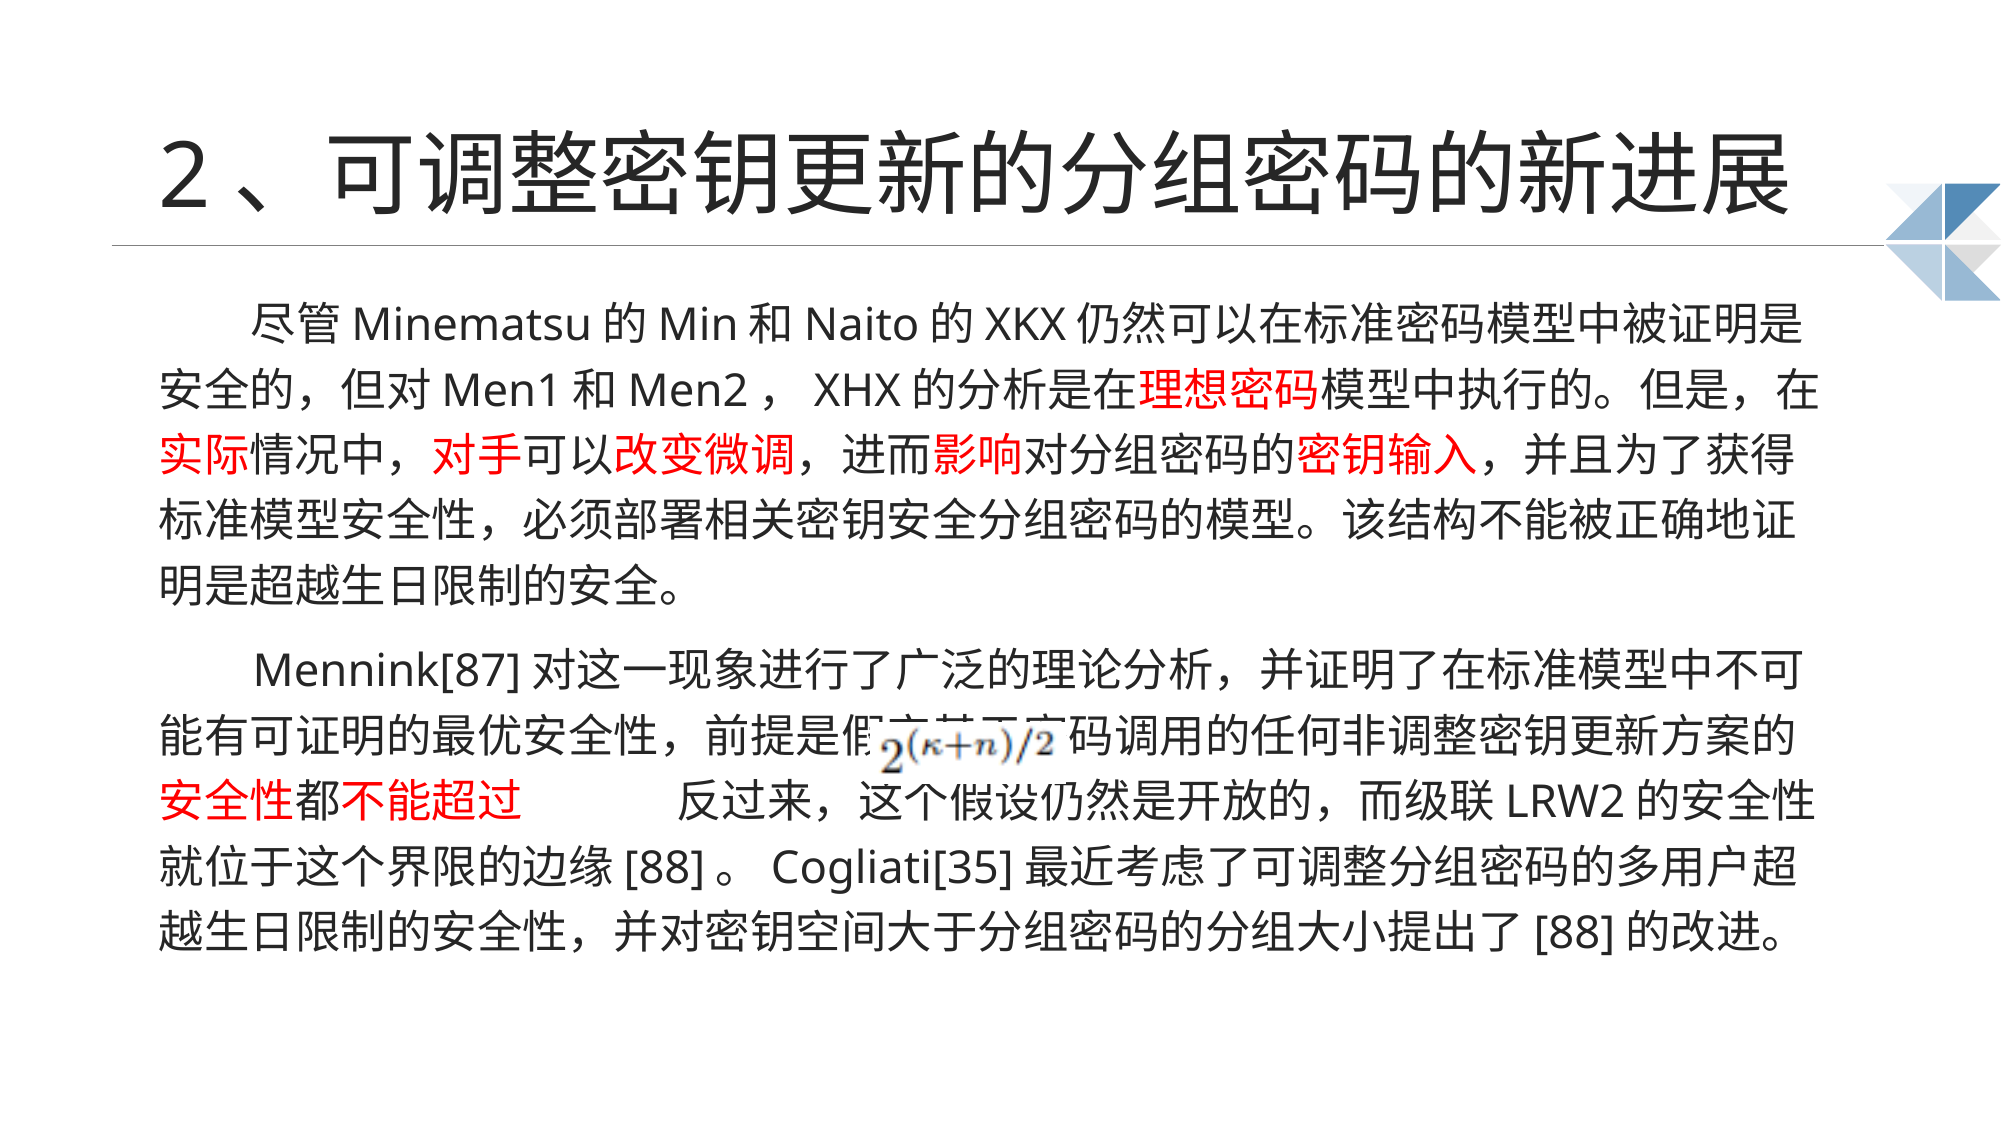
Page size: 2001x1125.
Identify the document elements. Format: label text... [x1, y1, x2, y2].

title 2、可调整密钥更新的分组密码的新进展 [143, 54, 1857, 234]
list 尽管Minematsu的Min和Naito的XKX仍然可以在标准密码模型中被证明是安全的，但对Men1和Men2，XHX的分析是在理想密码模型中执行的。但是，在实际情况中，对手可以改变微调，进而影响对分组密码的密钥输入，并且为了获得标准模型安全性，必须部署相关密钥安全分组密码的模型。该结构不能被正确地证明是超越生日限制的安全。 Mennink[87]对这一现象进行了广泛的理论分析，并证明了在标准模型中不可能有可证明的最优安全性，前提是假定基于密码调用的任何非调整密钥更新方案的安全性都不能超过 反过来，这个假设仍然是开放的，而级联LRW2的安全性就位于这个界限的边缘[88]。Cogliati[35]最近考虑了可调整分组密码的多用户超越生日限制的安全性，并对密钥空间大于分组密码的分组大小提出了[88]的改进。 [143, 276, 1857, 1013]
picture [870, 722, 1066, 784]
